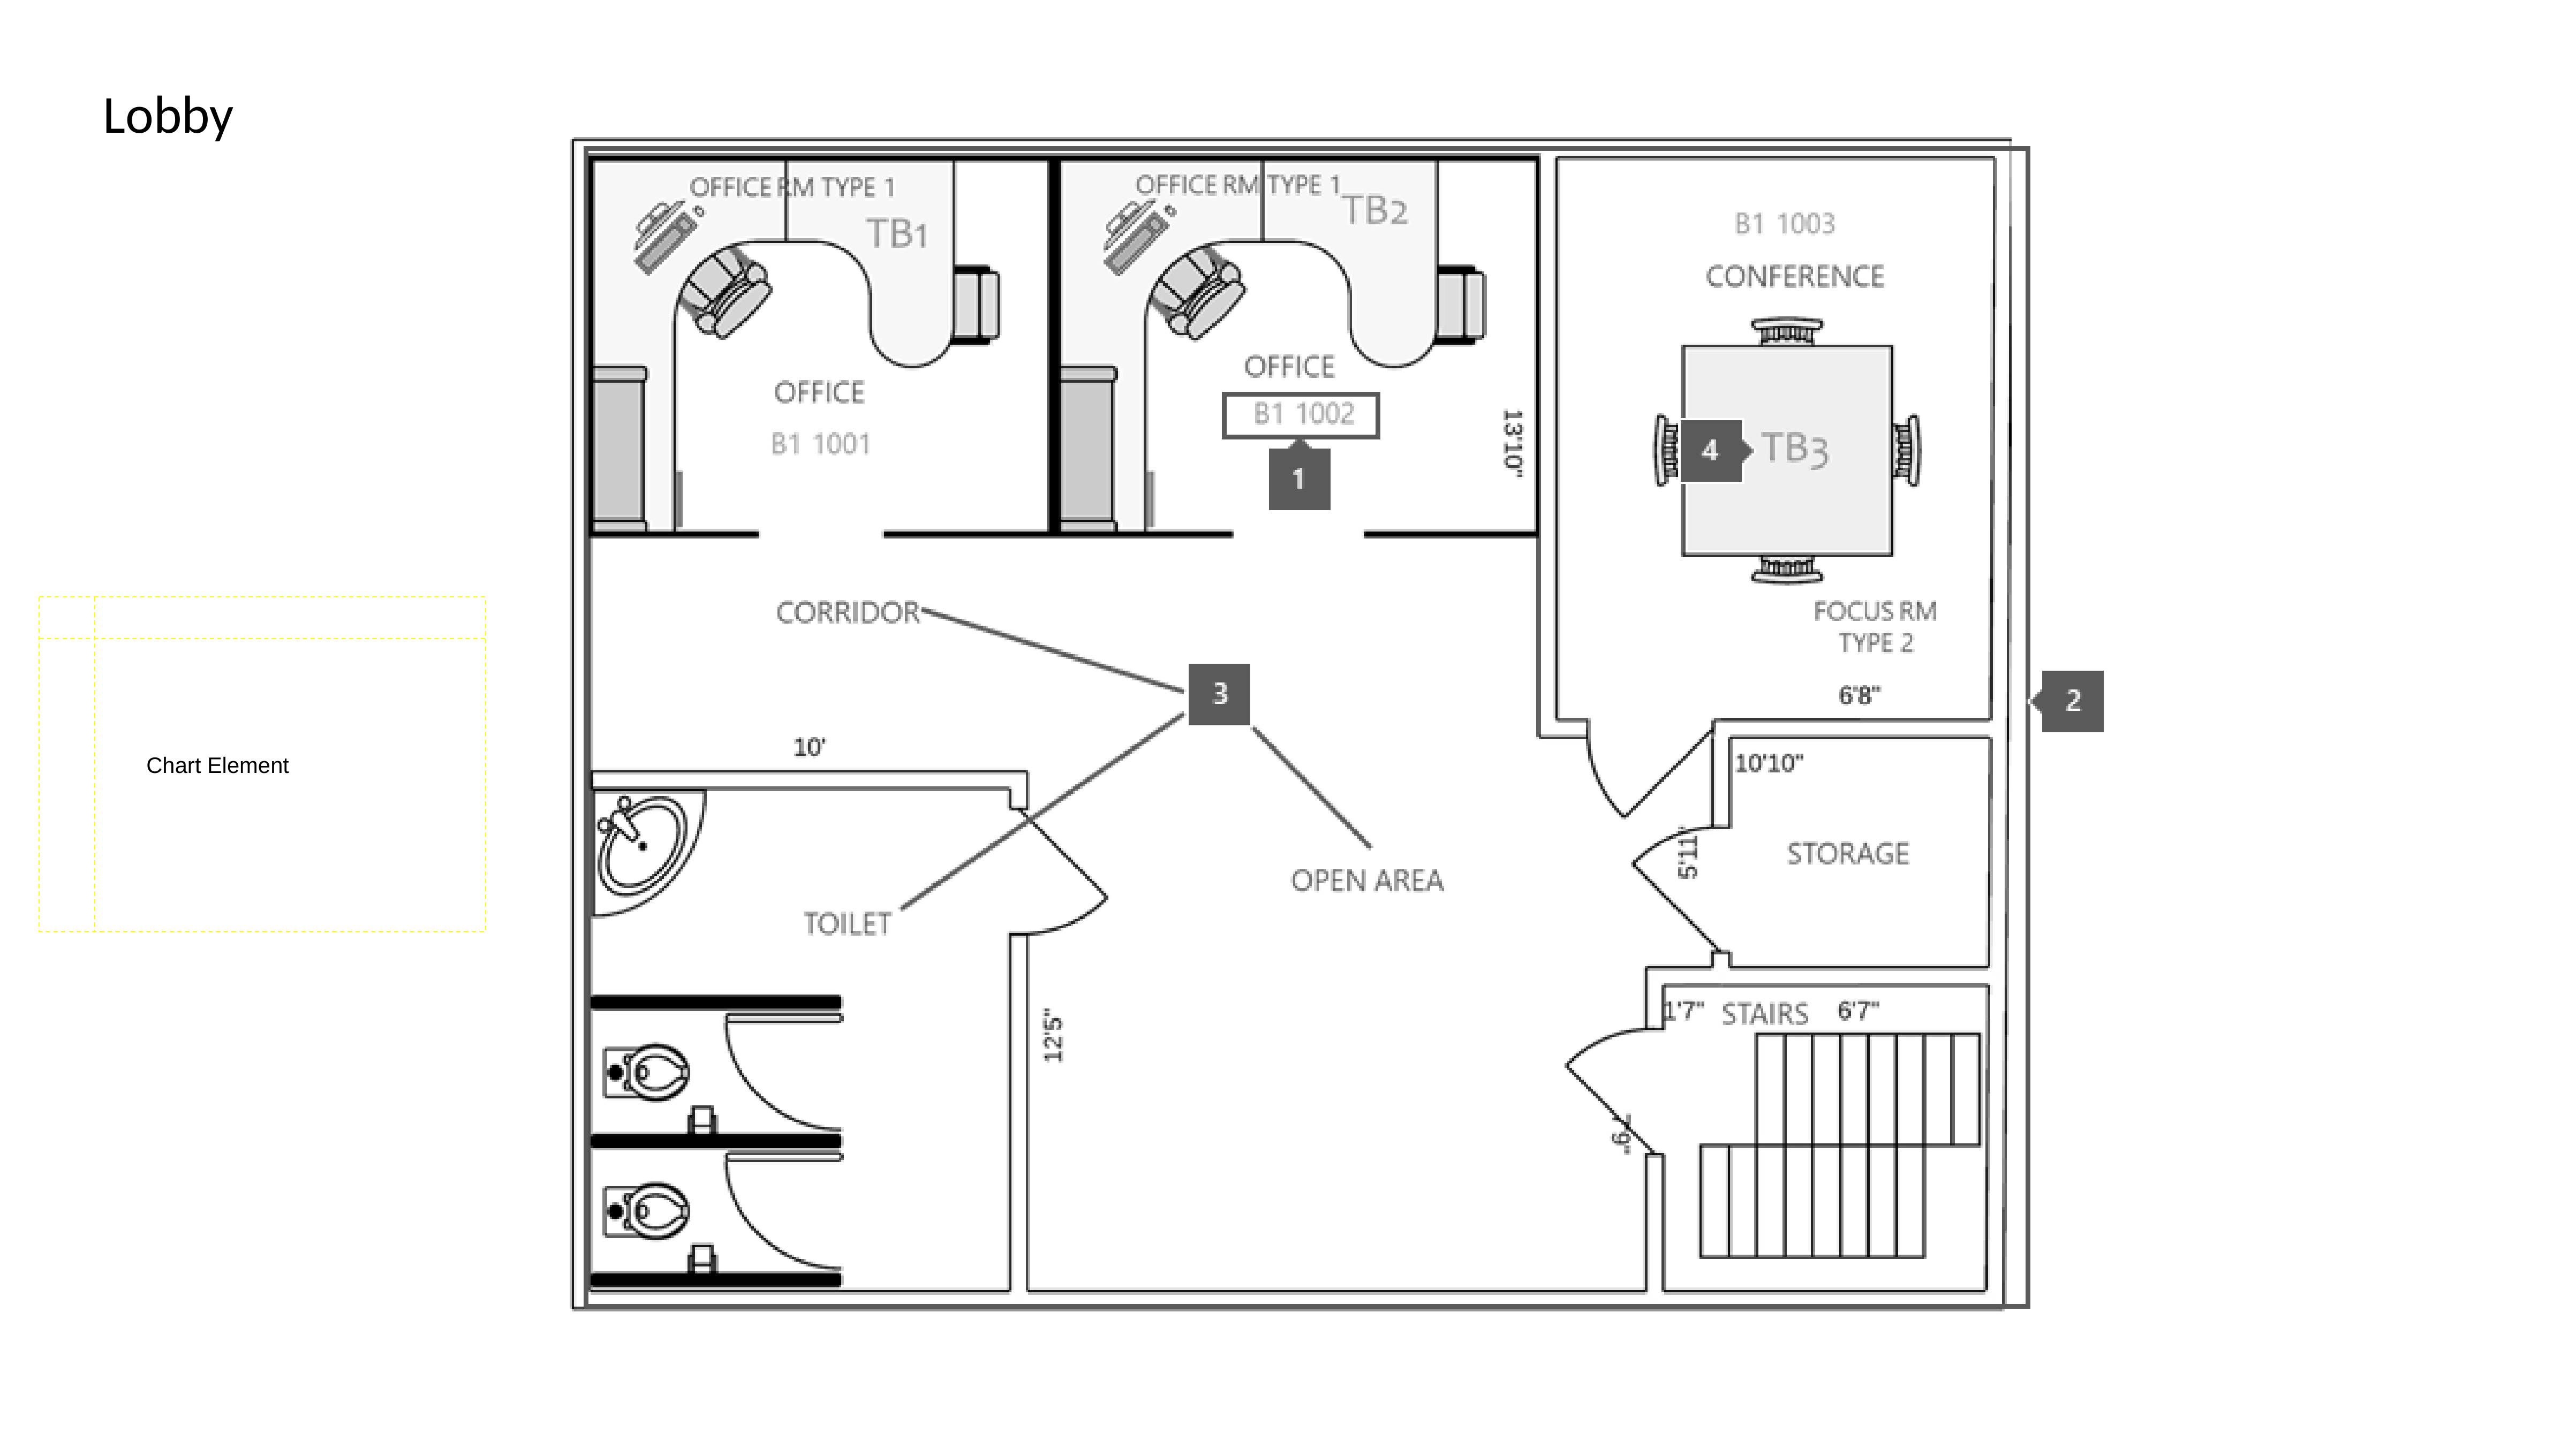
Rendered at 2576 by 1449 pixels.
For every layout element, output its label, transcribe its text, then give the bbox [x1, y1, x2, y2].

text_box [39, 597, 486, 932]
text_box Lobby [95, 75, 429, 148]
picture [570, 137, 2147, 1311]
